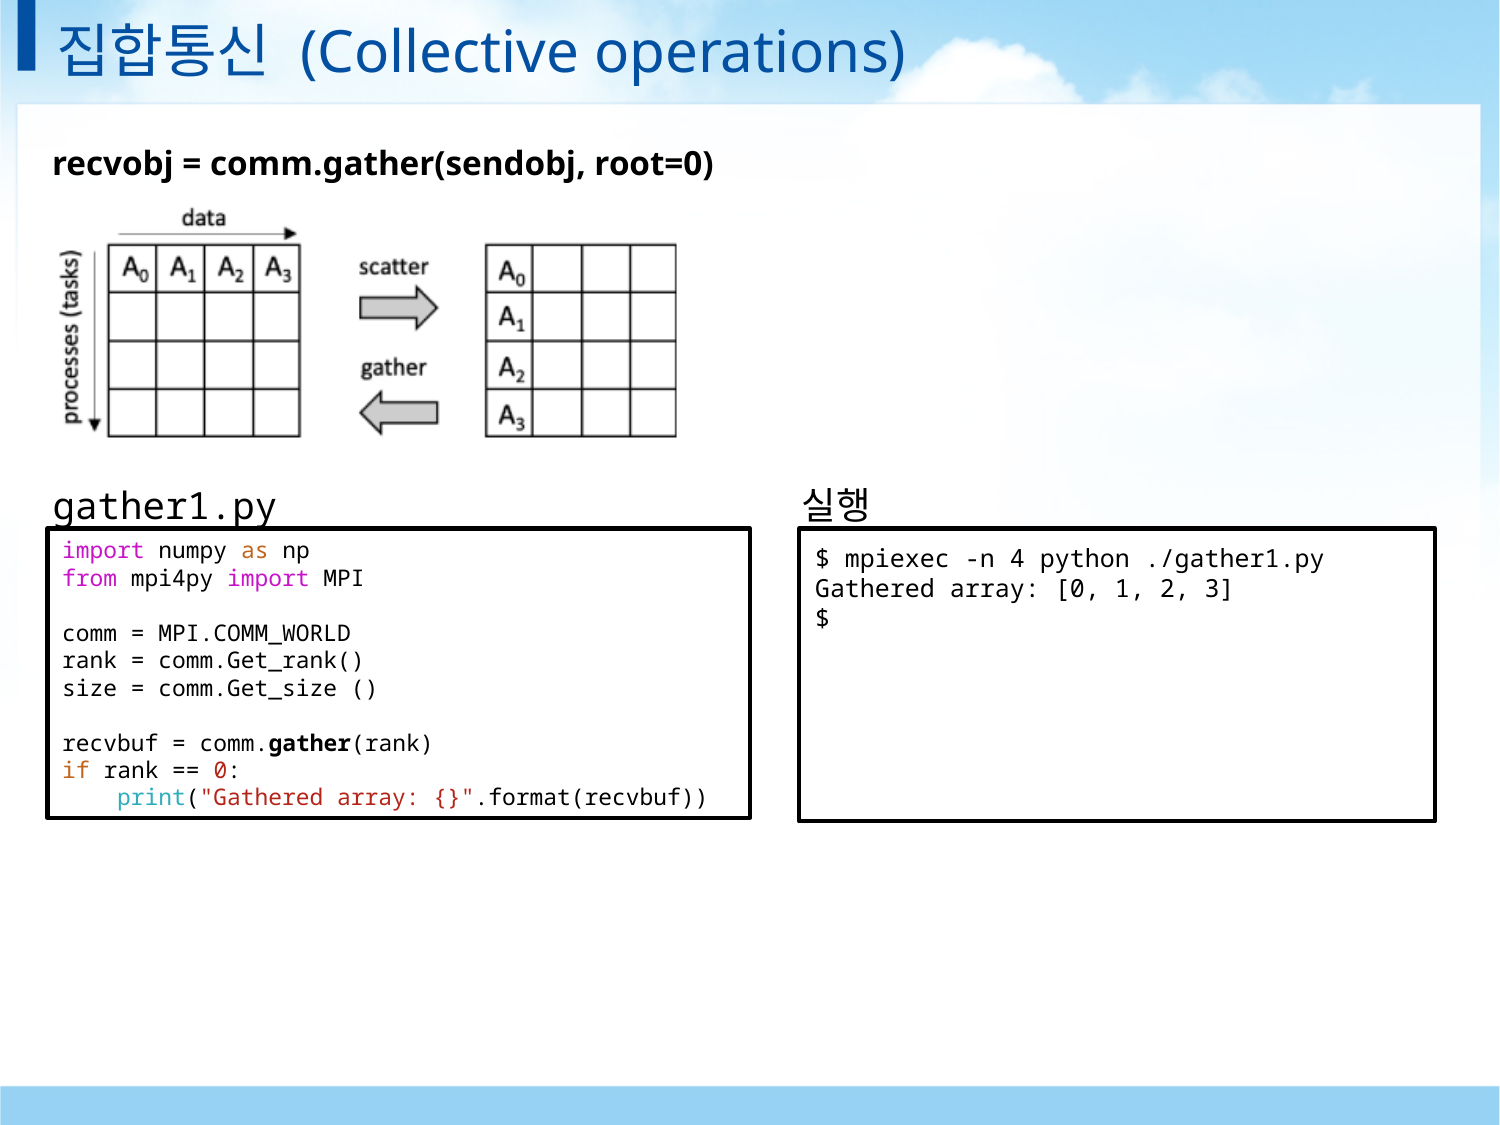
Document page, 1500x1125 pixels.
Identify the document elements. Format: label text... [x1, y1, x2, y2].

text_box 실행 [787, 474, 886, 535]
text_box gather1.py [37, 474, 293, 535]
text_box recvobj = comm.gather(sendobj, root=0) [37, 135, 799, 190]
text_box import numpy as np from mpi4py import MPI comm = MPI.COMM_WORLD rank = comm.Get_rank() size = comm.Get_size () recvbuf = comm.gather(rank) if rank == 0: print("Gathered array: {}".format(recvbuf)) [45, 526, 752, 820]
text_box $ mpiexec -n 4 python ./gather1.py Gathered array: [0, 1, 2, 3] $ [800, 535, 1424, 640]
title 집합통신 (Collective operations) [41, 7, 1392, 90]
picture [0, 0, 1500, 1125]
text_box [797, 526, 1437, 823]
